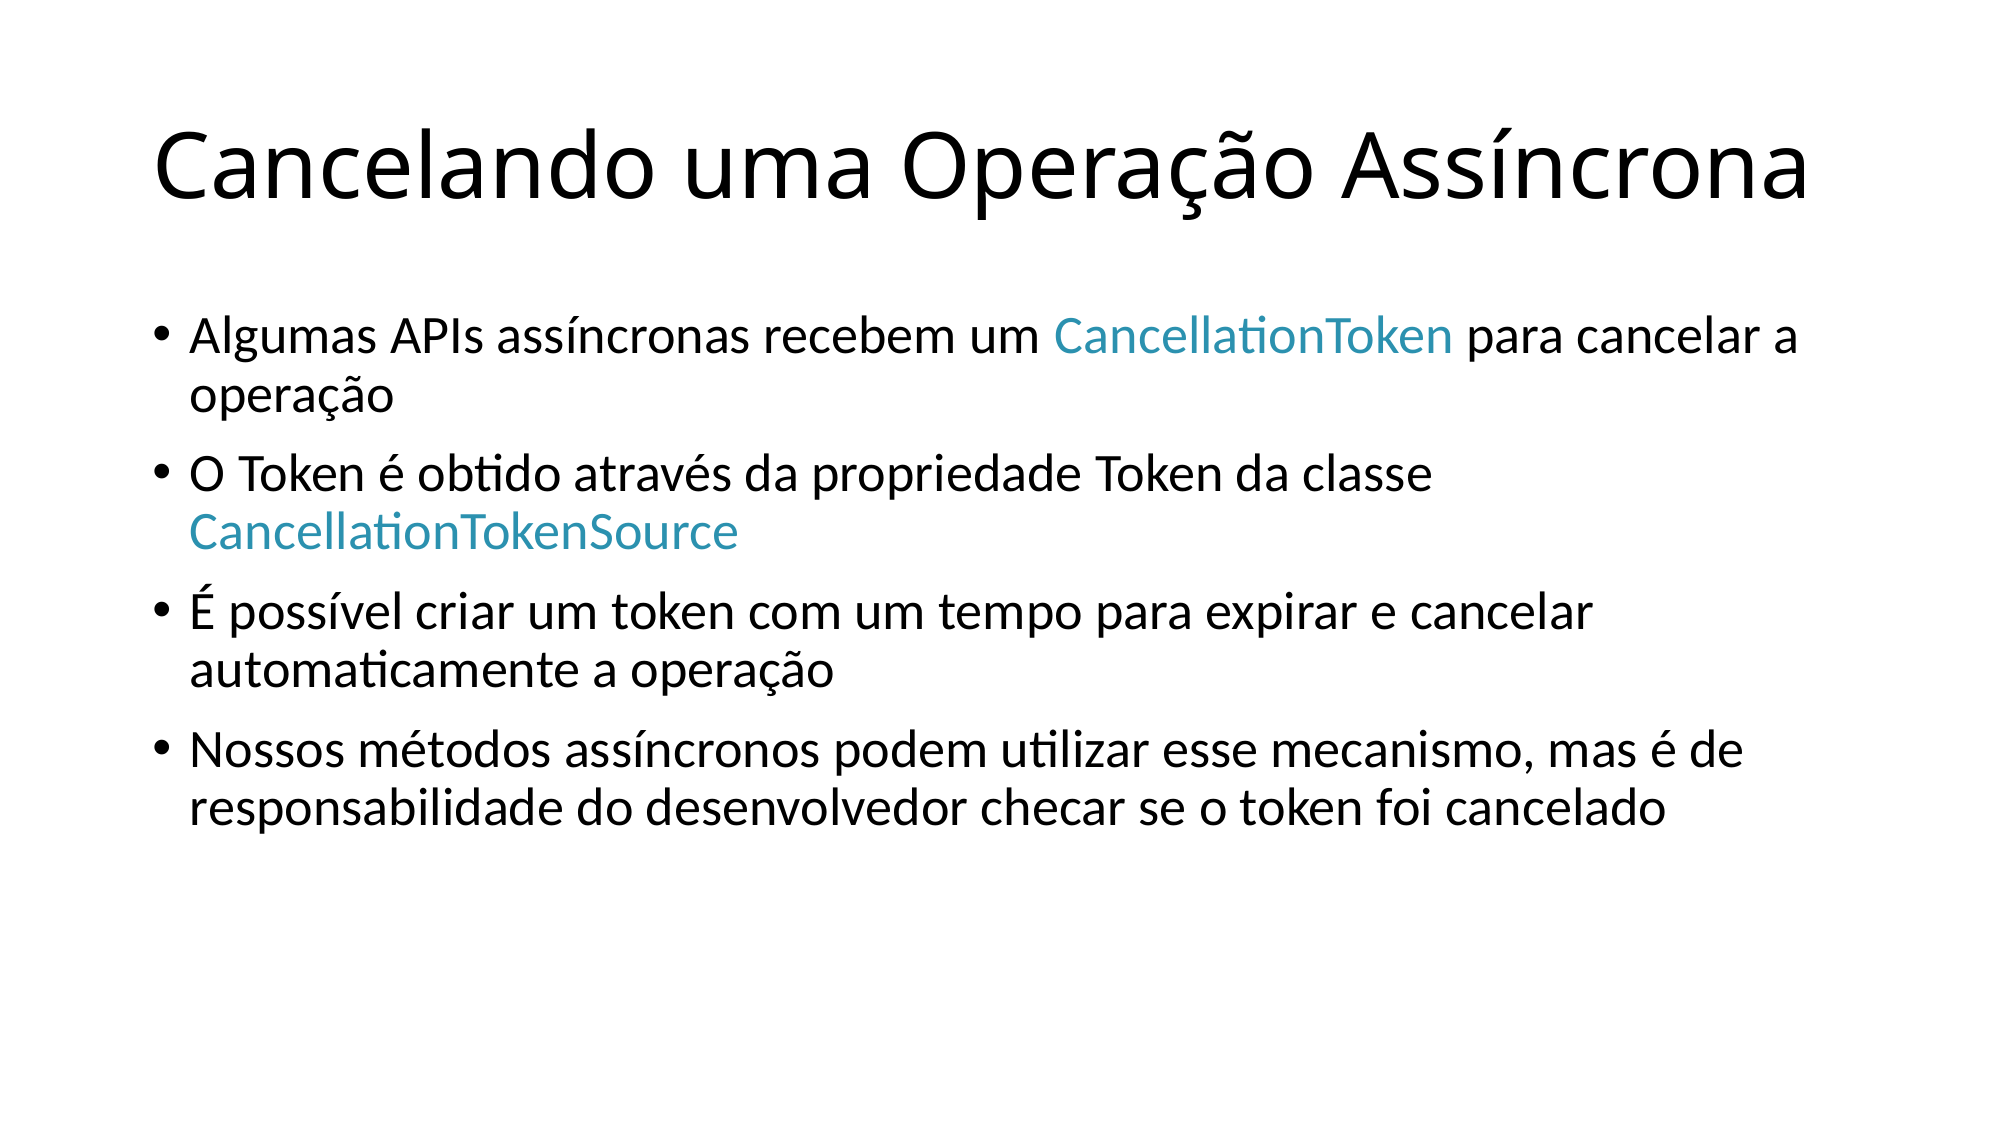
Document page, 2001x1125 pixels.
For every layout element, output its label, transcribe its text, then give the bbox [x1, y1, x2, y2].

list Algumas APIs assíncronas recebem um CancellationToken para cancelar a operação O Token é obtido através da propriedade Token da classe CancellationTokenSource É possível criar um token com um tempo para expirar e cancelar automaticamente a operação Nossos métodos assíncronos podem utilizar esse mecanismo, mas é de responsabilidade do desenvolvedor checar se o token foi cancelado [137, 299, 1863, 1014]
title Cancelando uma Operação Assíncrona [137, 59, 1863, 278]
